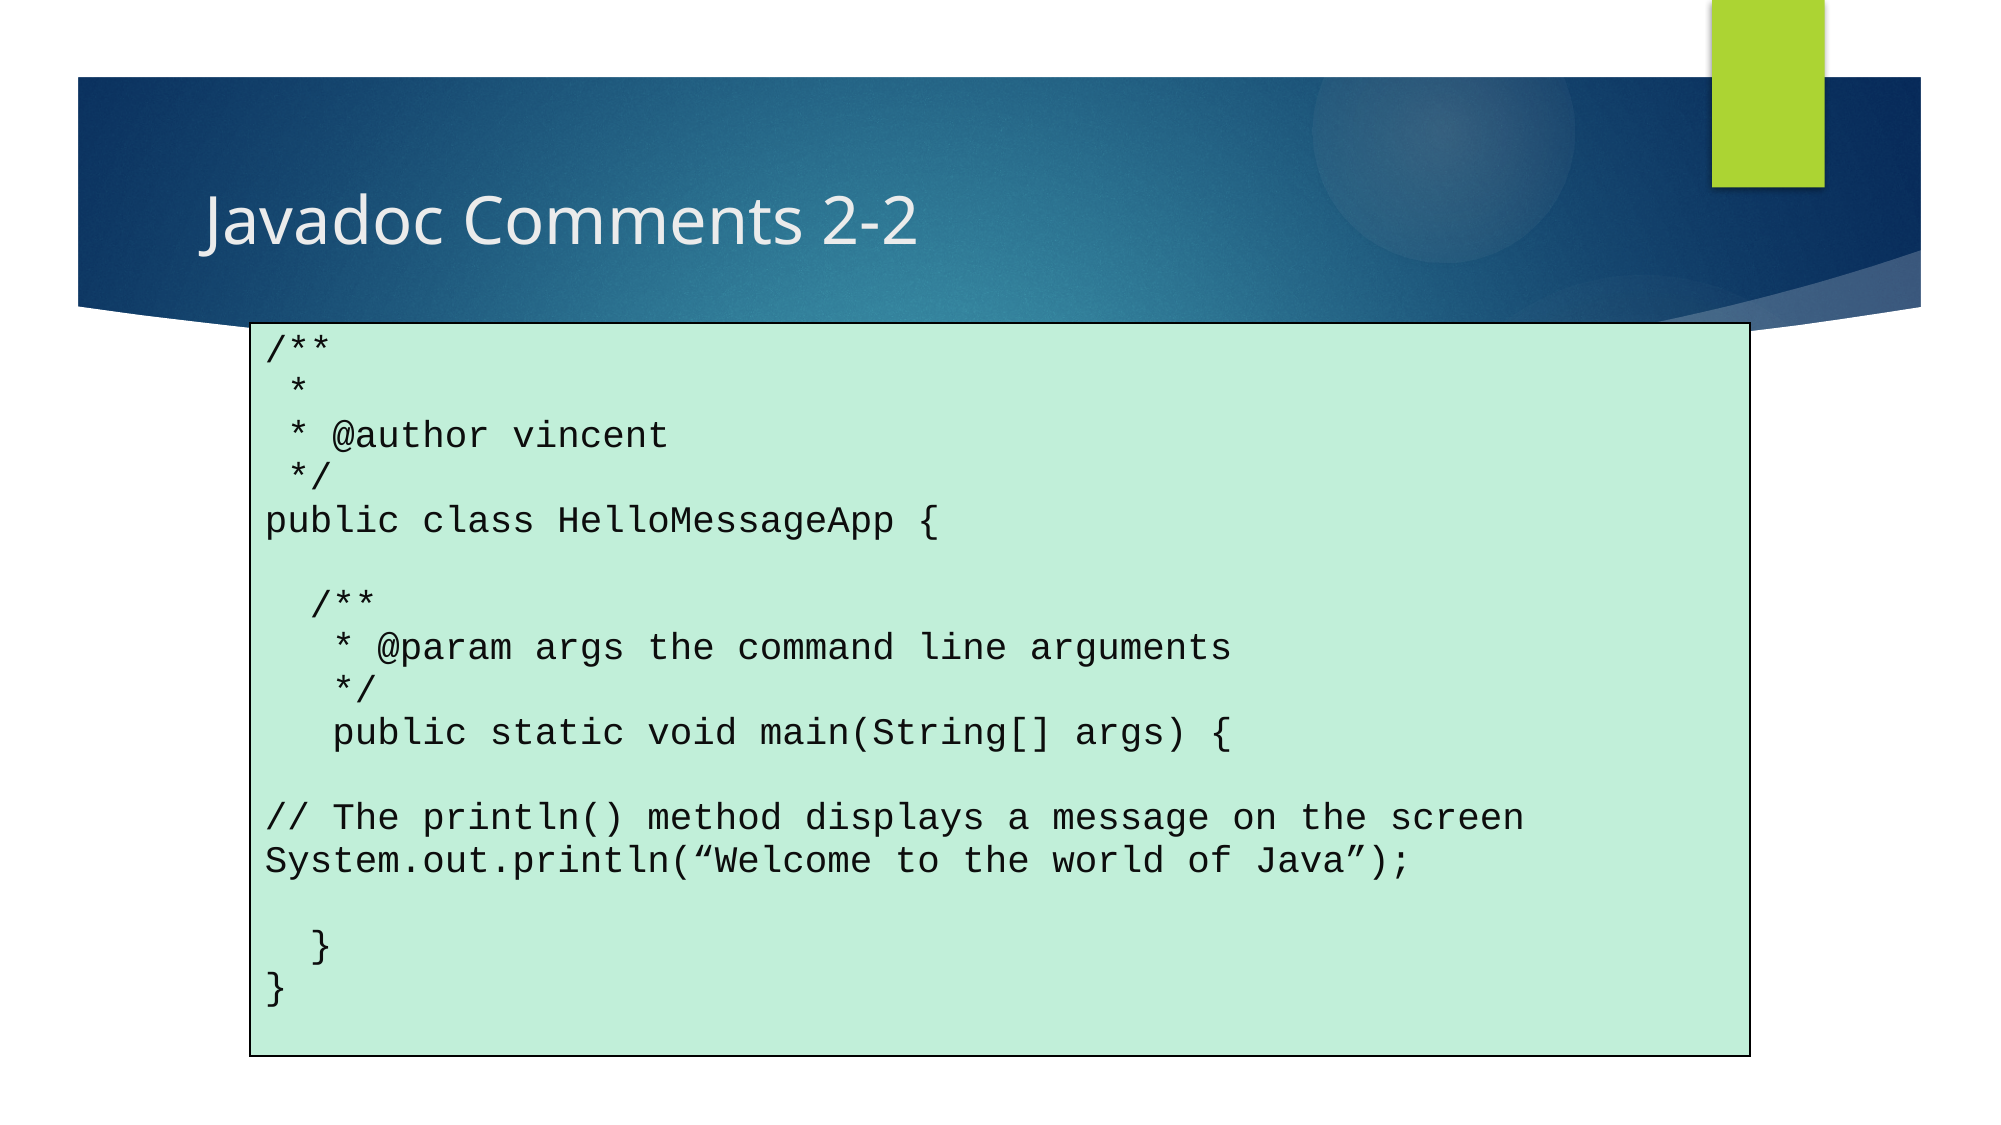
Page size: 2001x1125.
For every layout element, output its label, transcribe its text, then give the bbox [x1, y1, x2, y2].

table_header /** * * @author vincent */ public class HelloMessageApp { /** * @param args the command line arguments */ public static void main(String[] args) { // The println() method displays a message on the screen System.out.println(“Welcome to the world of Java”); } } [251, 324, 1749, 1055]
title Javadoc Comments 2-2 [189, 159, 1627, 276]
